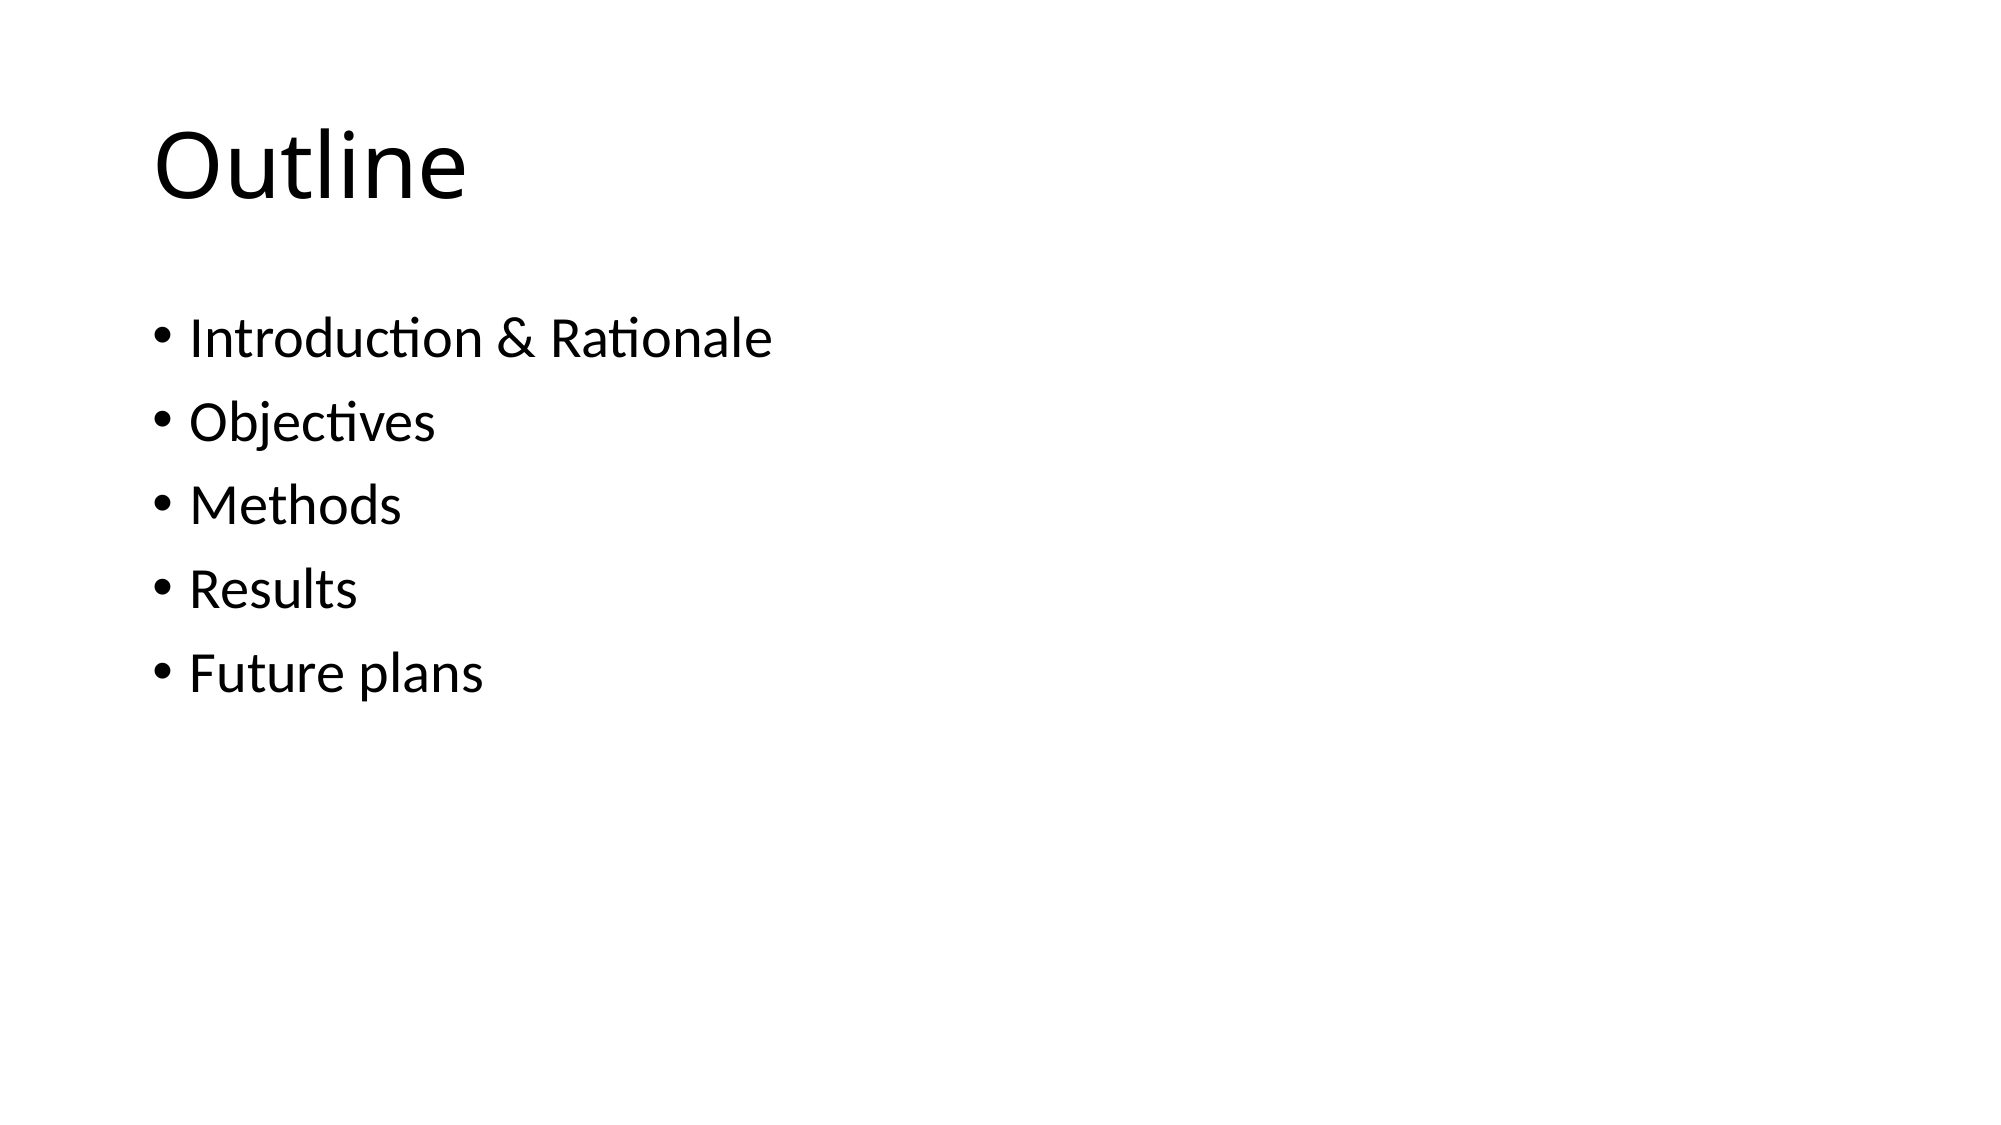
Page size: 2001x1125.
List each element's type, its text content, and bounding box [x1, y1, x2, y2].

list Introduction & Rationale Objectives Methods Results Future plans [137, 299, 1863, 1014]
title Outline [137, 59, 1863, 278]
